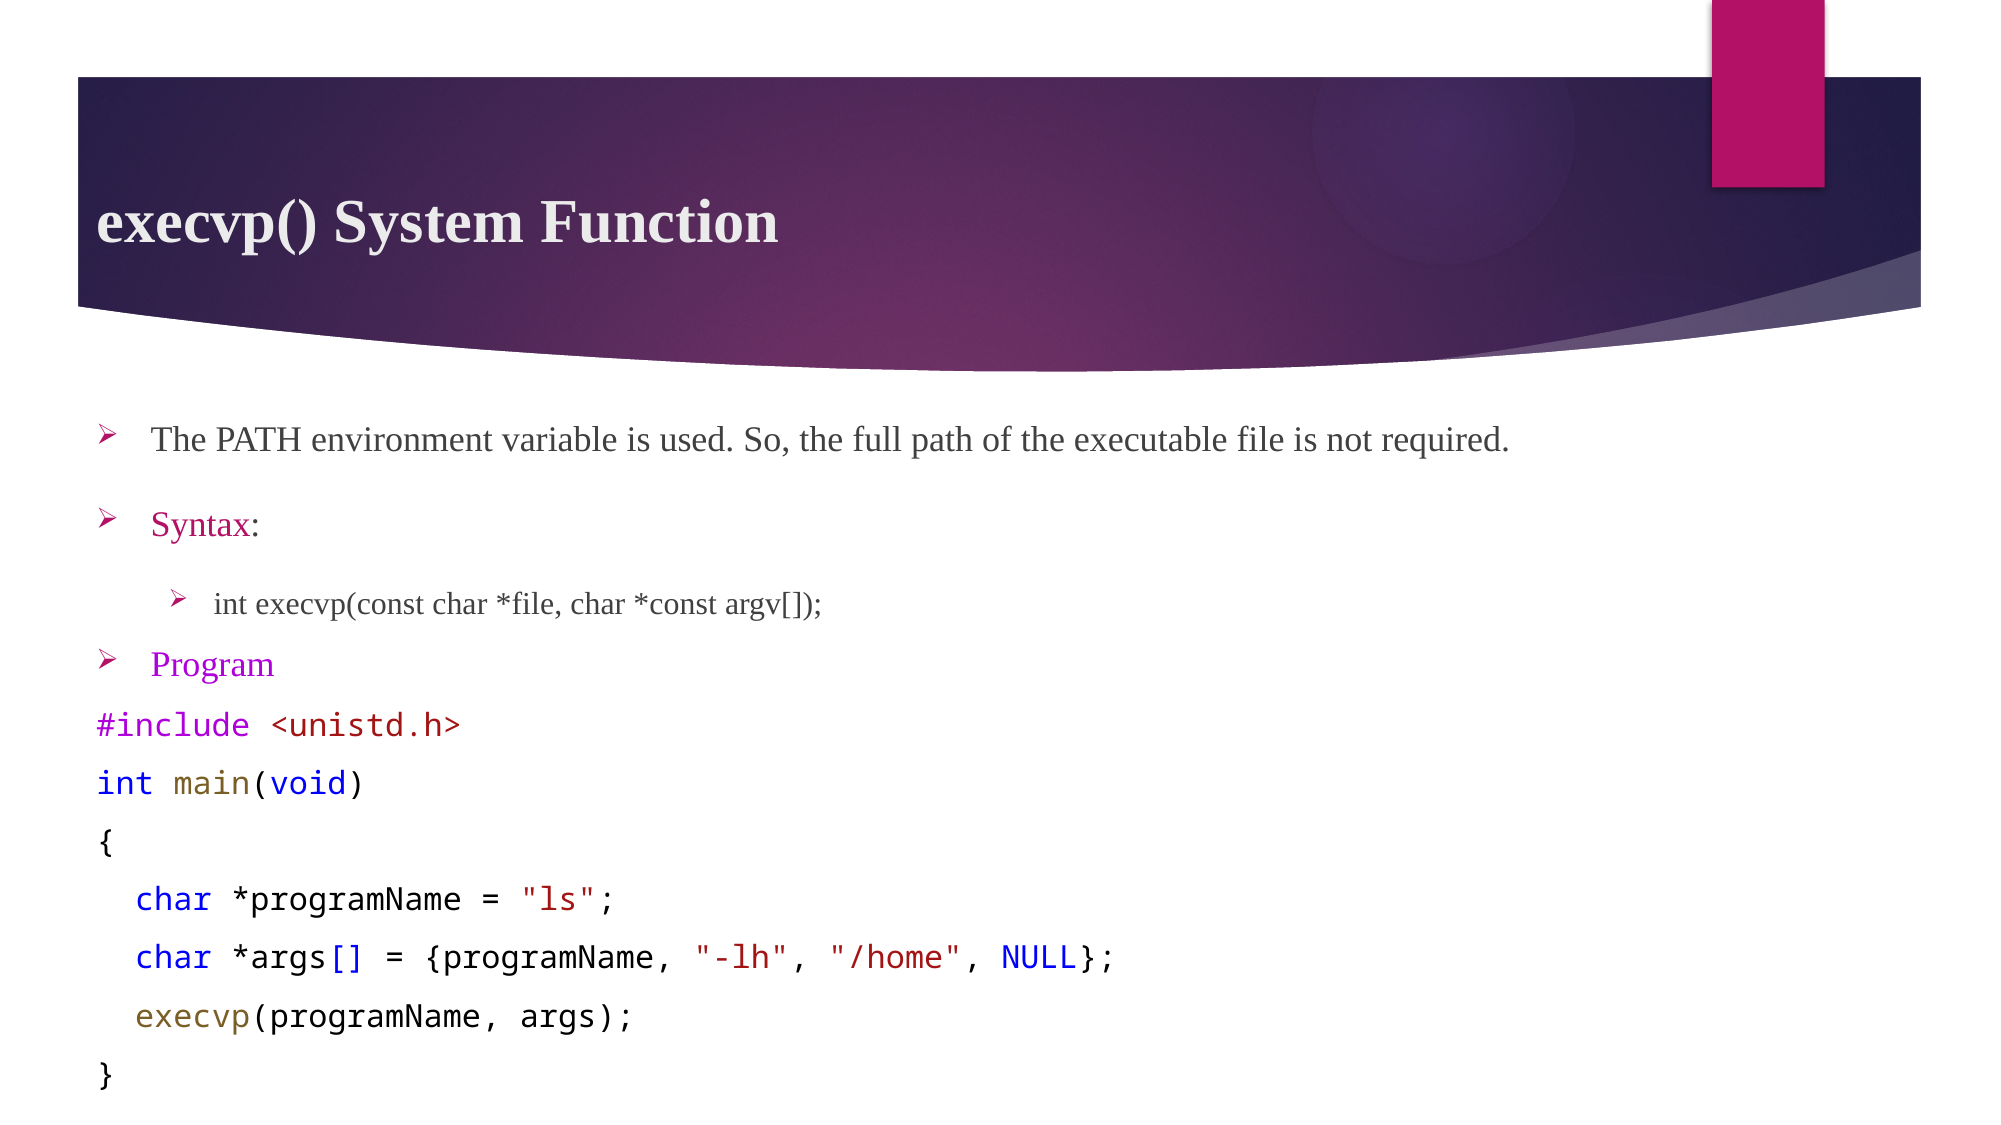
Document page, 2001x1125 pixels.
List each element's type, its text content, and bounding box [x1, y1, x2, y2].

list The PATH environment variable is used. So, the full path of the executable file is not required. Syntax: int execvp(const char *file, char *const argv[]); Program #include <unistd.h> int main(void) { char *programName = "ls"; char *args[] = {programName, "-lh", "/home", NULL}; execvp(programName, args); } [81, 386, 1916, 1100]
title execvp() System Function [81, 159, 1627, 276]
